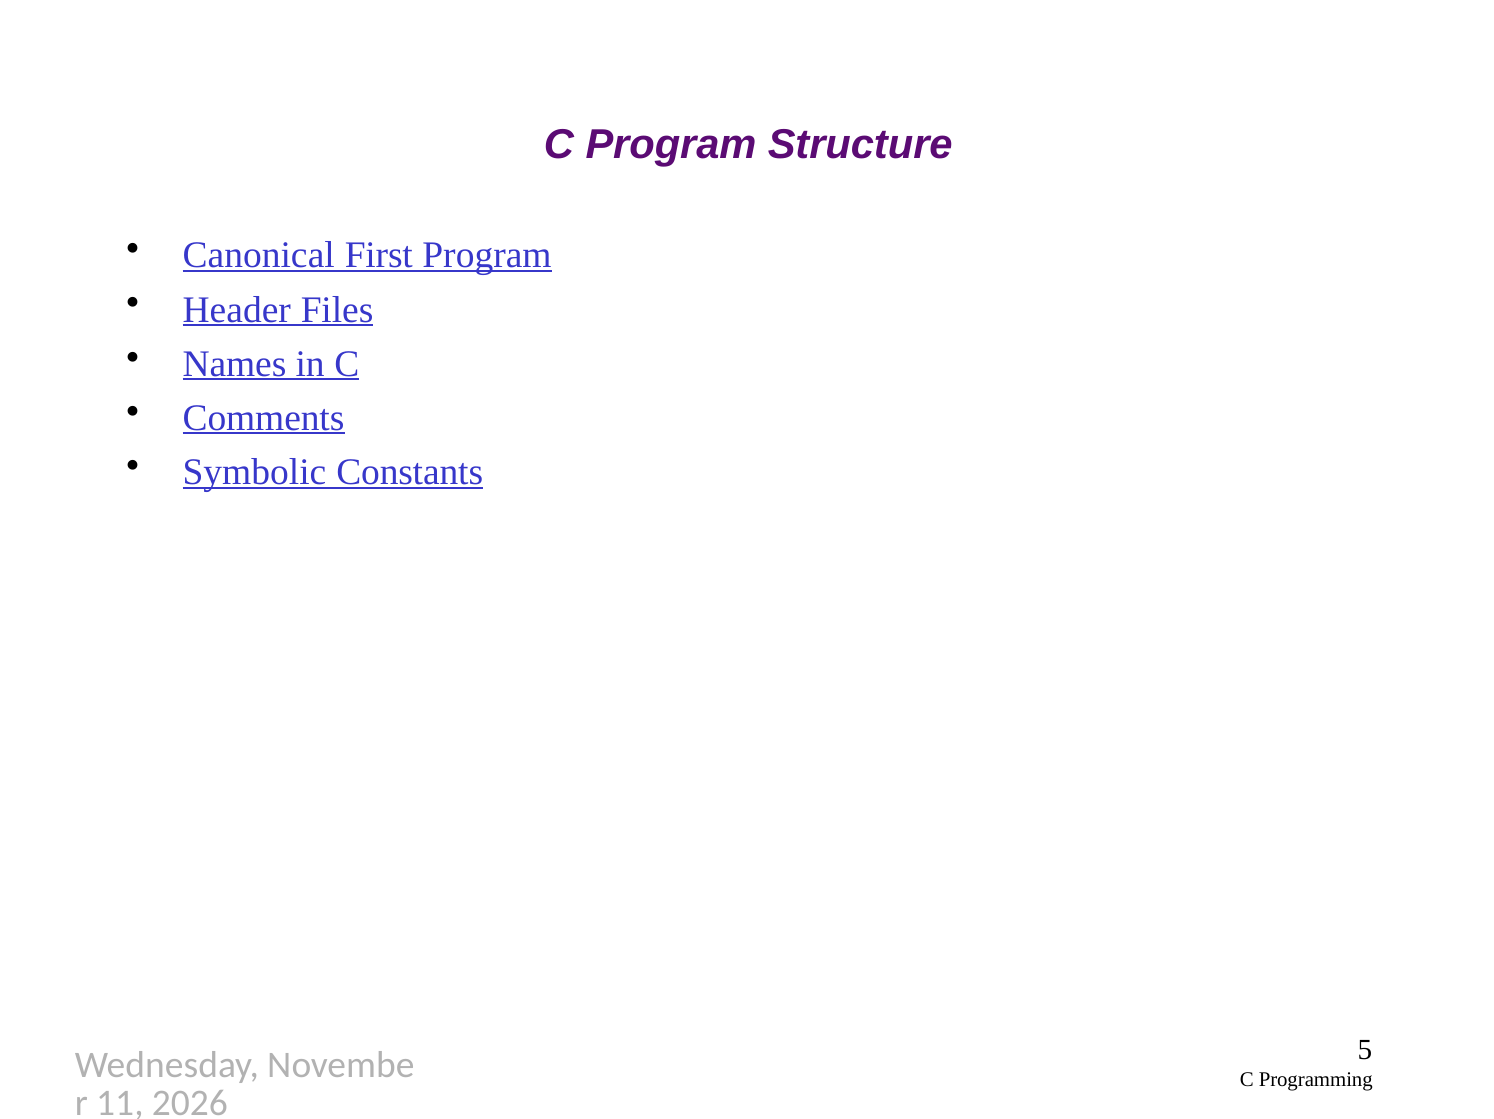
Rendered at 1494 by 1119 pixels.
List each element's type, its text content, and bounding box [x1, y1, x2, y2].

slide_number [74, 1040, 419, 1097]
title C Program Structure [200, 116, 1294, 304]
slide_number 5 C Programming [1235, 1034, 1376, 1119]
text_box Canonical First Program Header Files Names in C Comments Symbolic Constants [124, 230, 554, 493]
